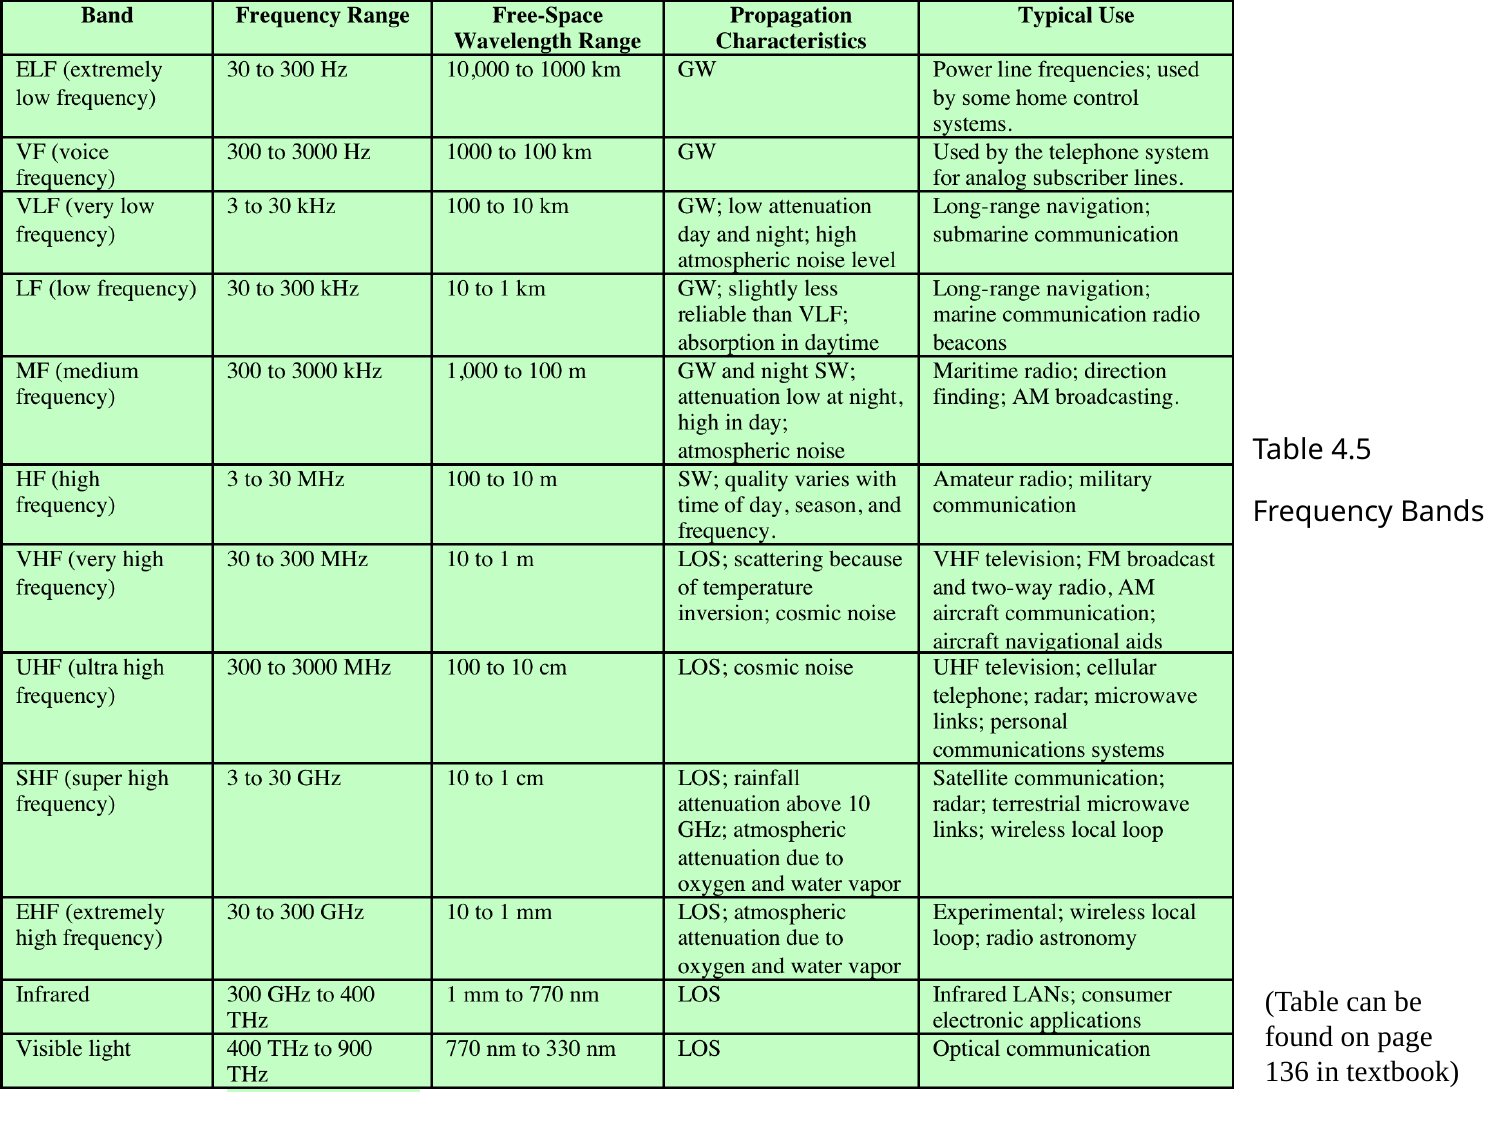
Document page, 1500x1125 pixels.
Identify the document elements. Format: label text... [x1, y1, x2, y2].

text_box (Table can be found on page 136 in textbook) [1249, 974, 1475, 1095]
title Table 4.5 Frequency Bands [1237, 362, 1500, 538]
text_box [0, 0, 1234, 1125]
